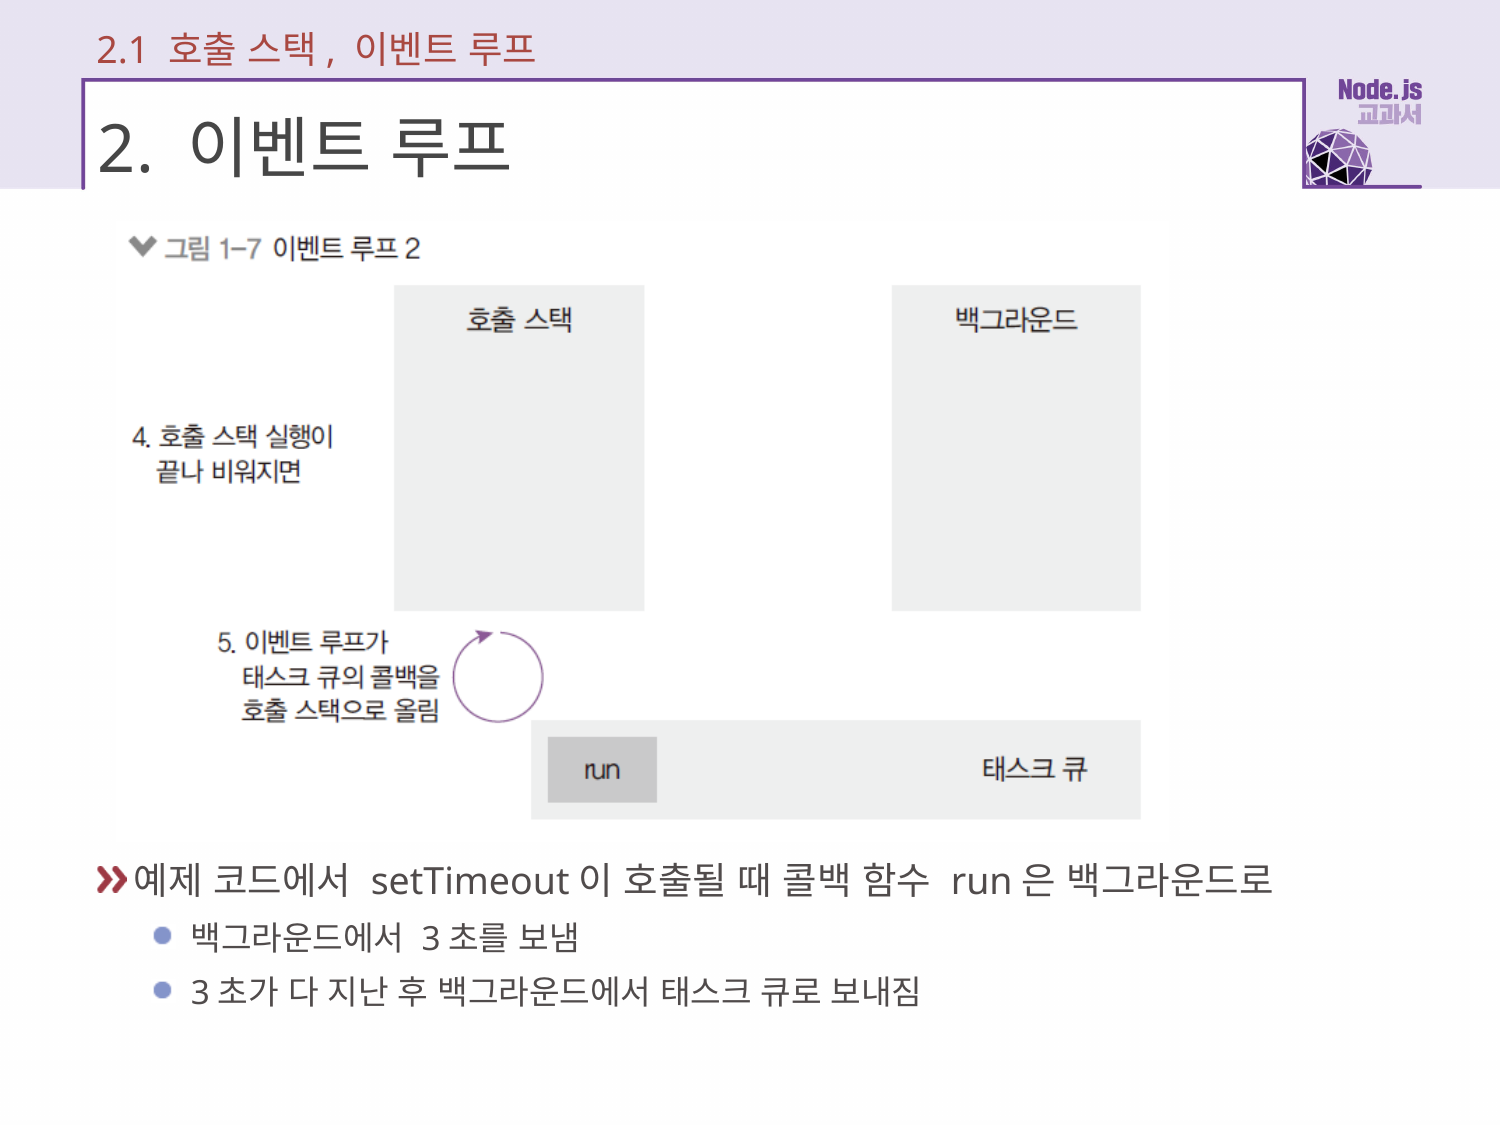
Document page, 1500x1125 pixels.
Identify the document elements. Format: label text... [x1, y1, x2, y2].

list 예제 코드에서 setTimeout이 호출될 때 콜백 함수 run은 백그라운드로 백그라운드에서 3초를 보냄 3초가 다 지난 후 백그라운드에서 태스크 큐로 보내짐 [81, 222, 1412, 1037]
text_box 2.1 호출 스택, 이벤트 루프 [81, 14, 807, 62]
title 2. 이벤트 루프 [82, 61, 1413, 193]
picture [0, 0, 1500, 1125]
